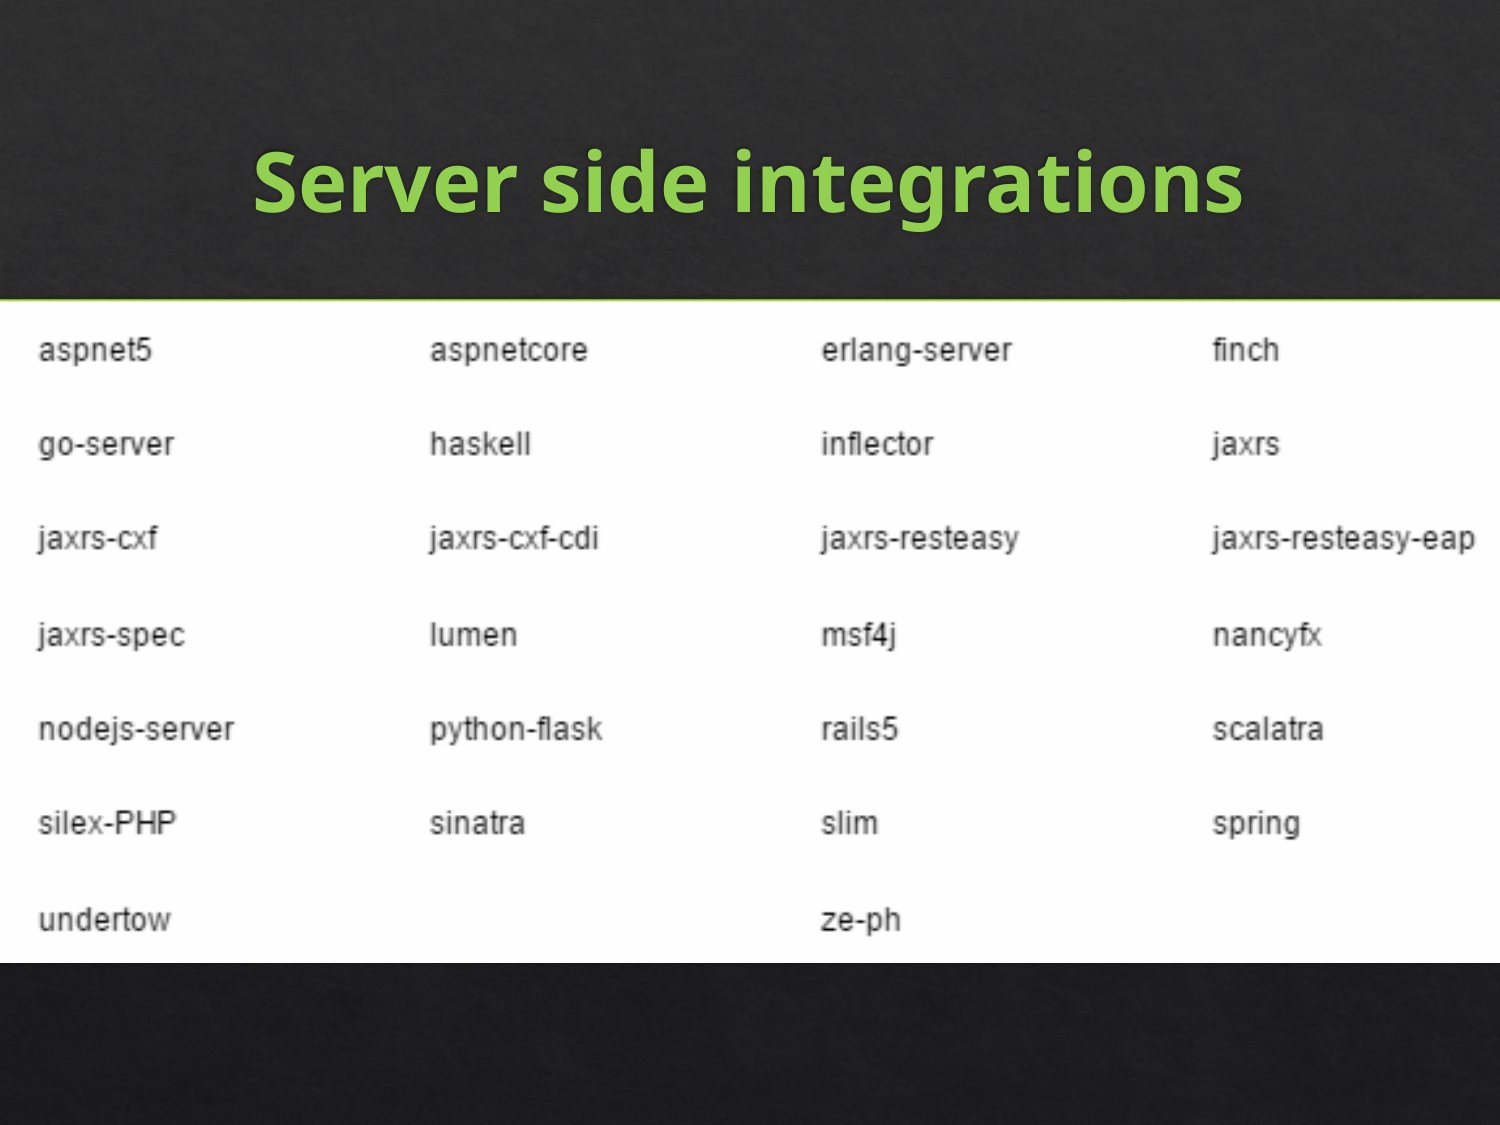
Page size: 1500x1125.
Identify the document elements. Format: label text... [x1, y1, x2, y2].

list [0, 299, 1500, 963]
title Server side integrations [112, 99, 1387, 260]
